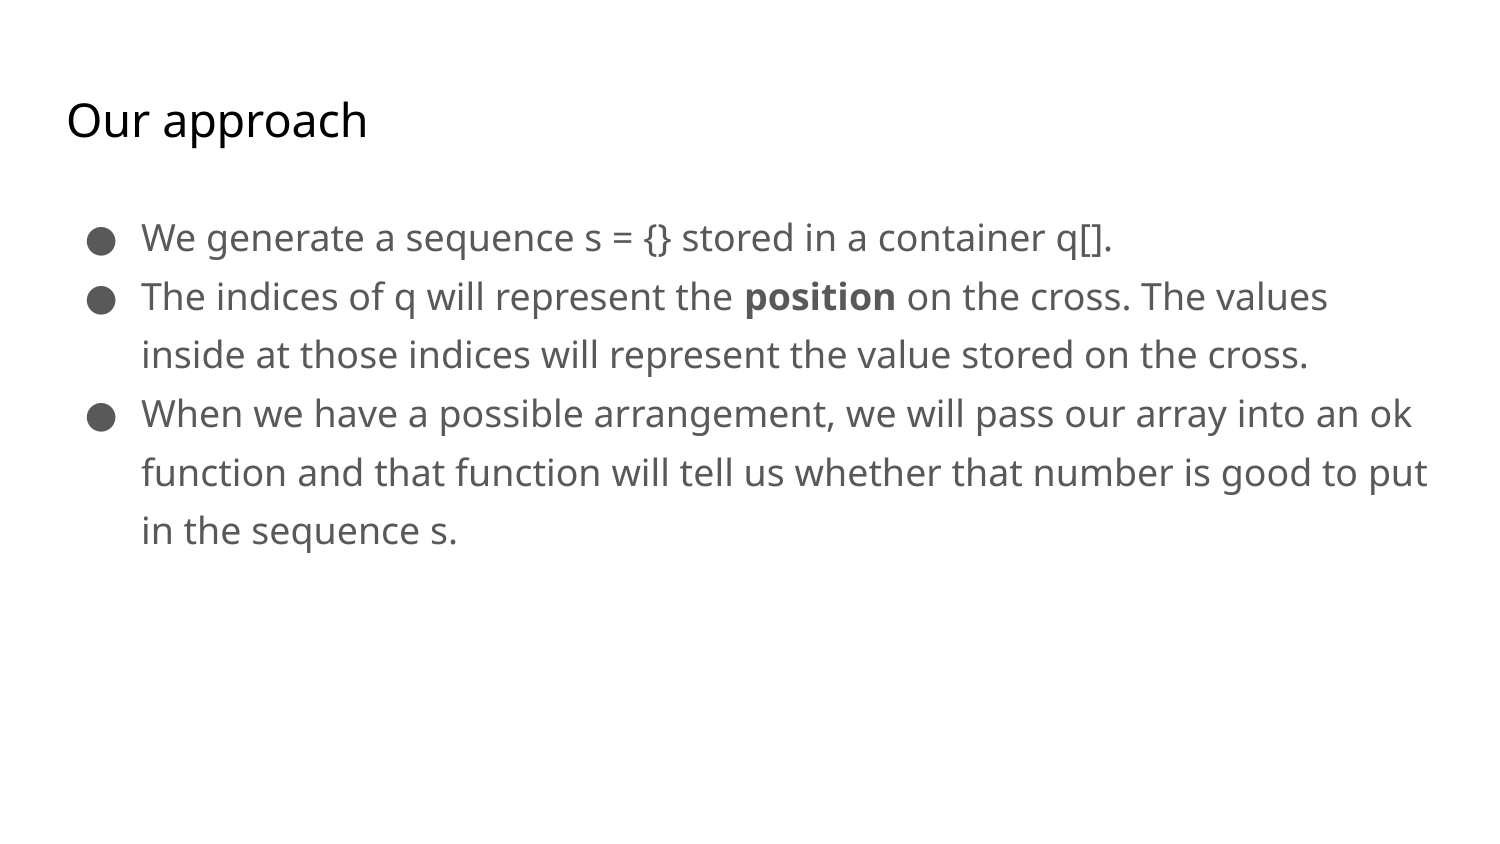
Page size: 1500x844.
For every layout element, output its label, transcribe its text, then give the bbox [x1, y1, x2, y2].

list We generate a sequence s = {} stored in a container q[]. The indices of q will represent the position on the cross. The values inside at those indices will represent the value stored on the cross. When we have a possible arrangement, we will pass our array into an ok function and that function will tell us whether that number is good to put in the sequence s. [51, 189, 1449, 750]
title Our approach [51, 72, 1449, 167]
